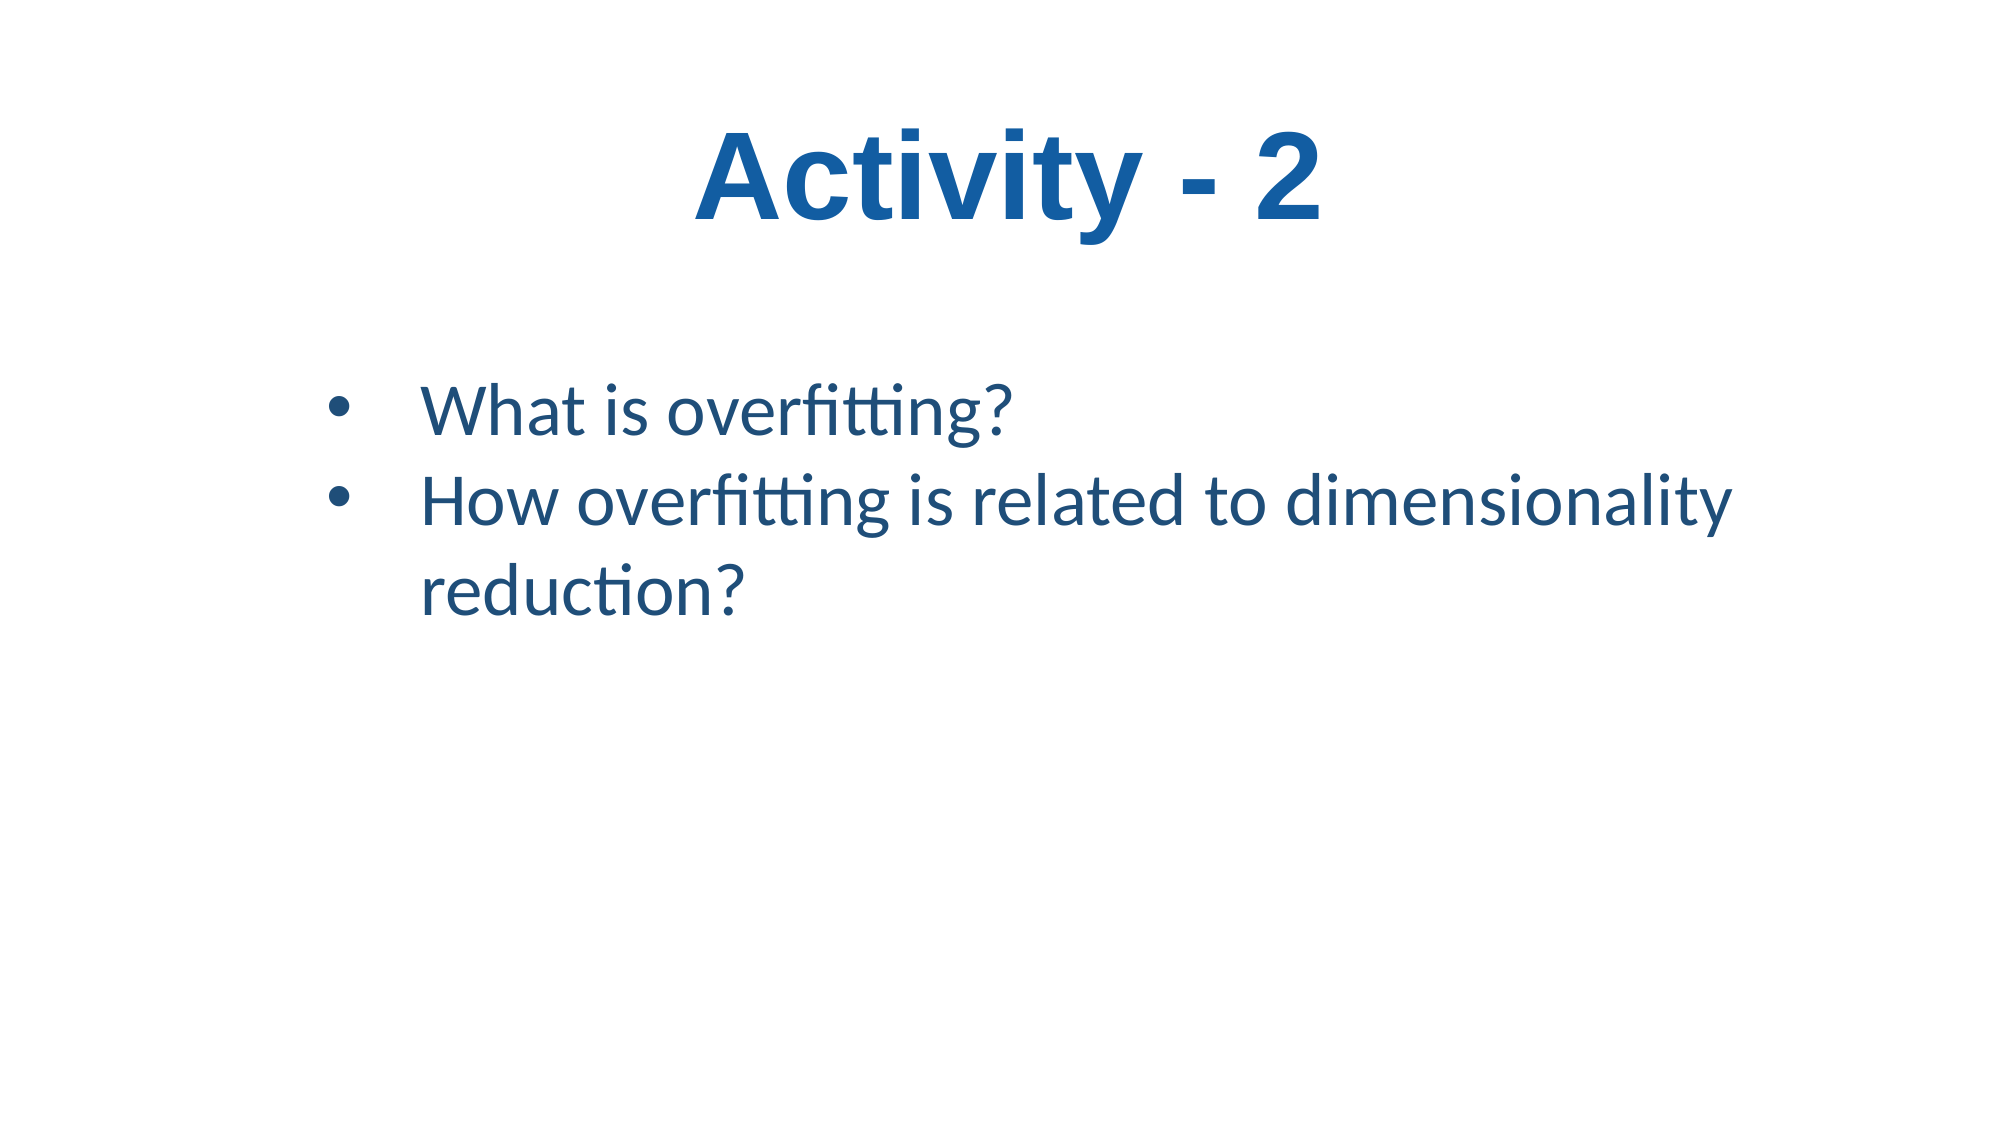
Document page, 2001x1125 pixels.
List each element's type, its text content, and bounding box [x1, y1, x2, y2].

text_box What is overfitting? How overfitting is related to dimensionality reduction? [311, 353, 1794, 638]
title Activity - 2 [31, 120, 1986, 237]
